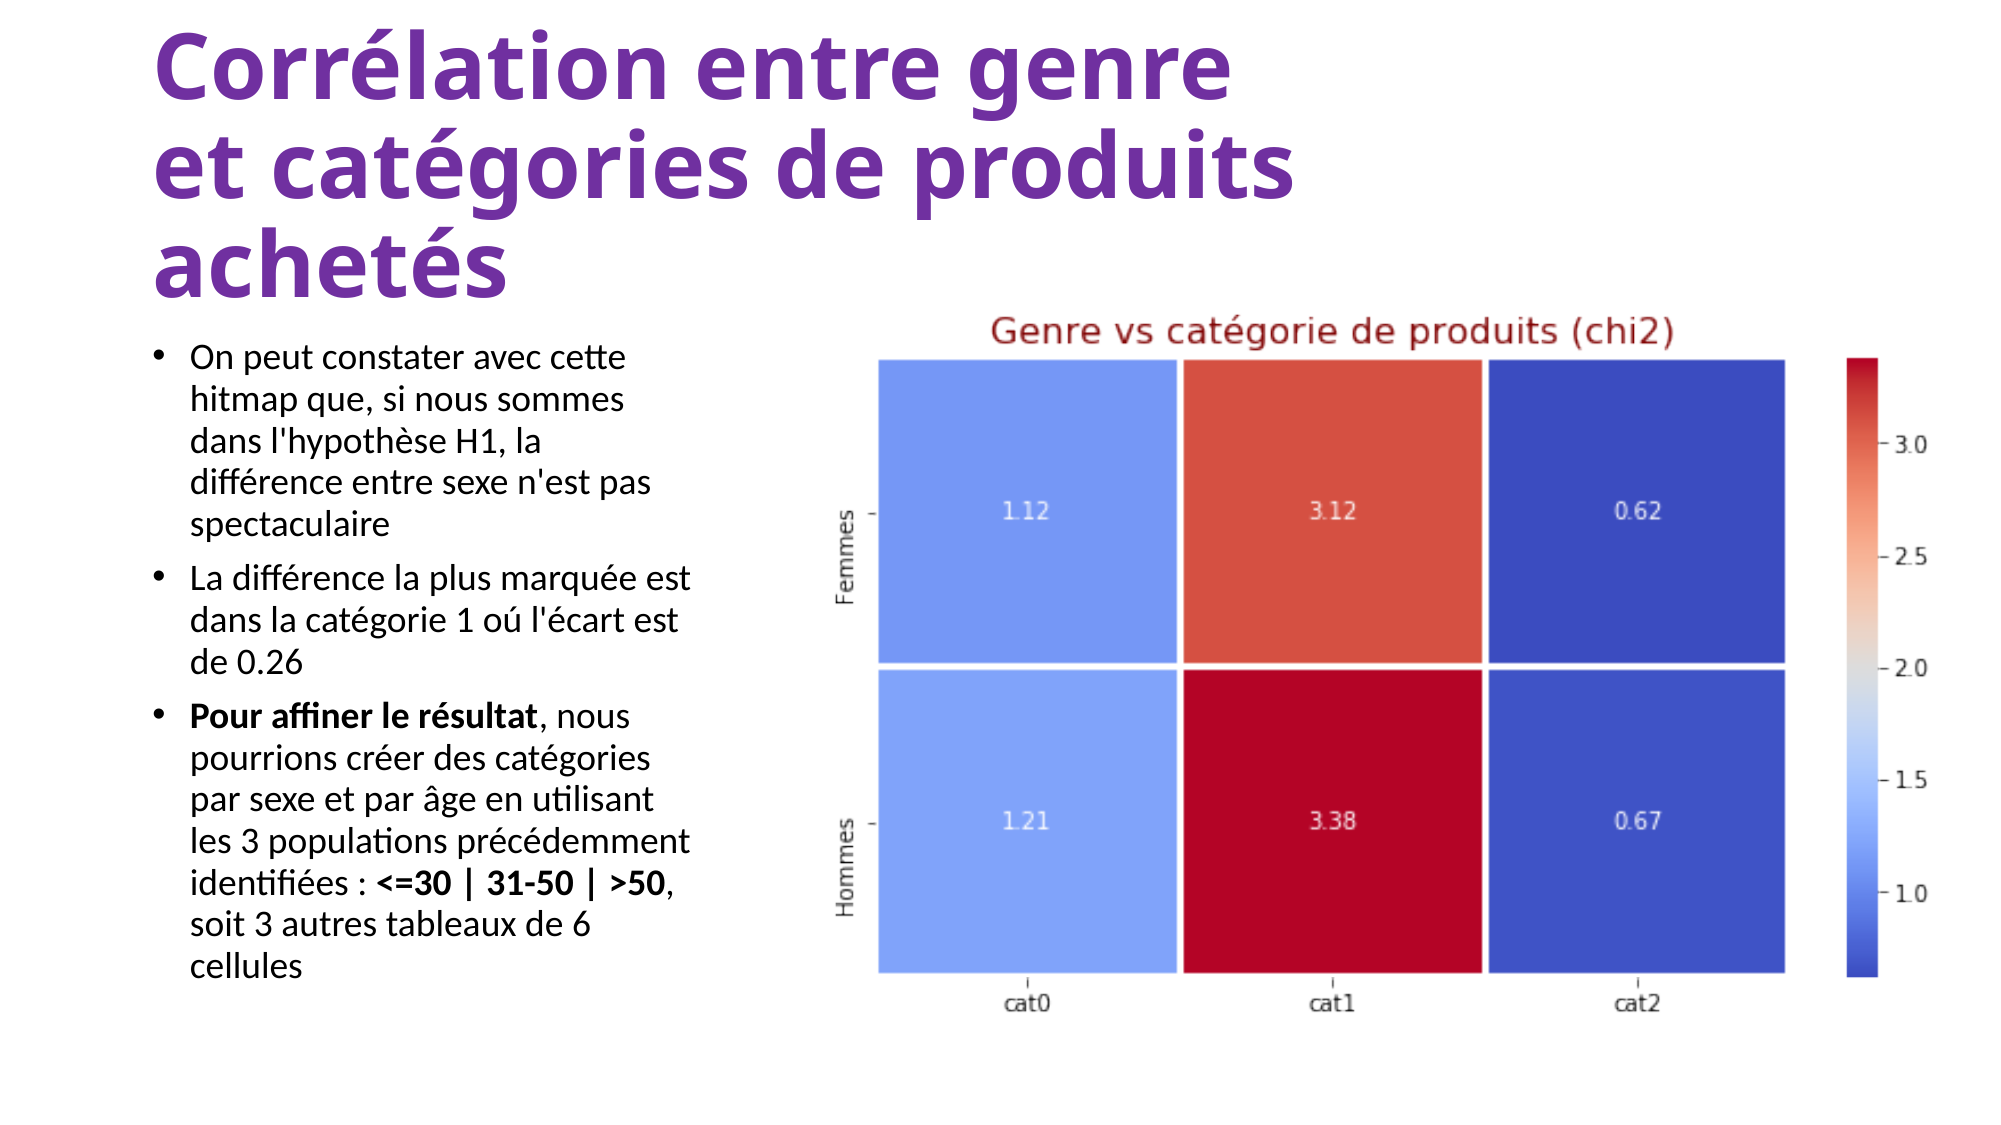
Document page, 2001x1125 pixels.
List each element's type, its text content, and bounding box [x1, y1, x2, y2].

title Corrélation entre genre et catégories de produits achetés [137, 59, 1356, 278]
picture [820, 299, 1945, 1033]
list On peut constater avec cette hitmap que, si nous sommes dans l'hypothèse H1, la différence entre sexe n'est pas spectaculaire La différence la plus marquée est dans la catégorie 1 oú l'écart est de 0.26 Pour affiner le résultat, nous pourrions créer des catégories par sexe et par âge en utilisant les 3 populations précédemment identifiées : <=30 | 31-50 | >50, soit 3 autres tableaux de 6 cellules [137, 328, 709, 1014]
